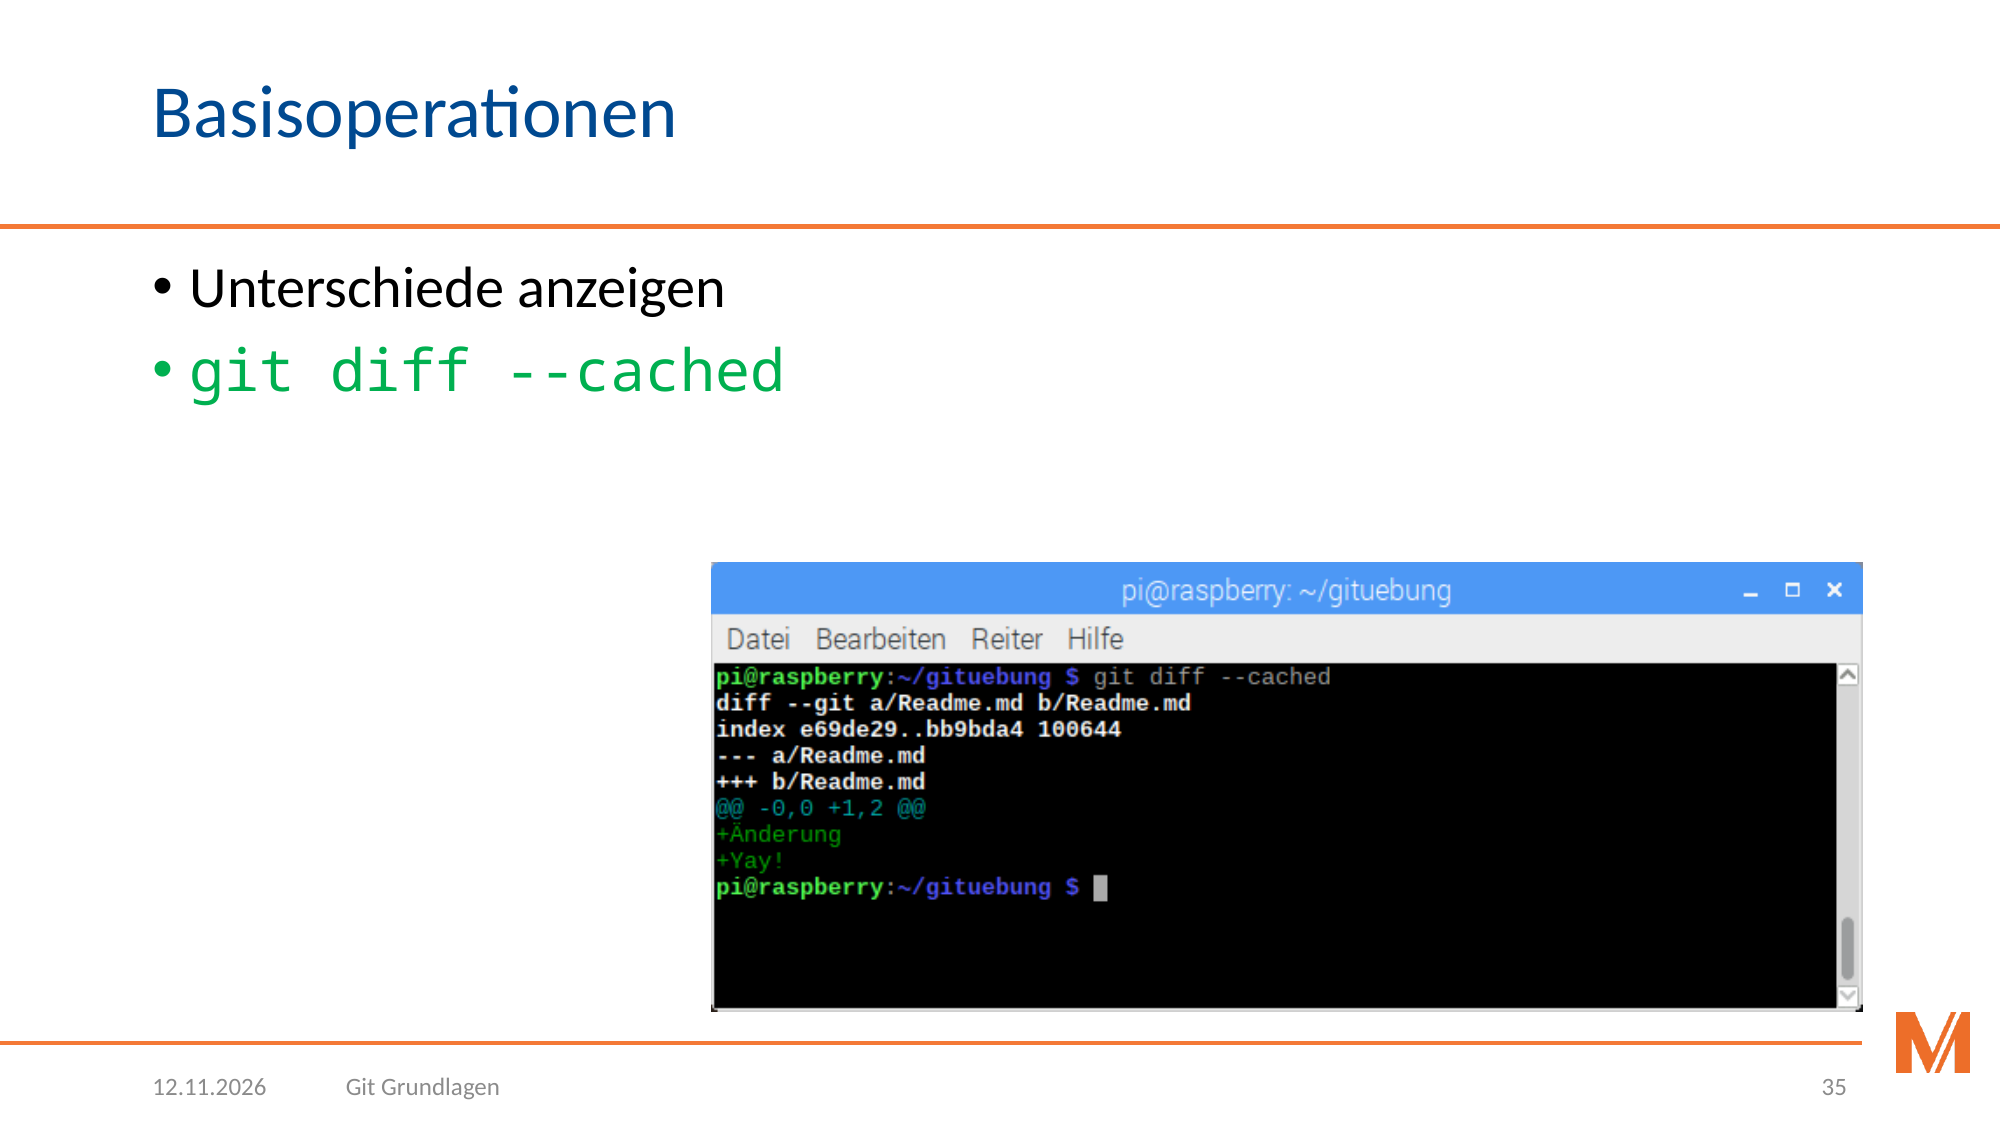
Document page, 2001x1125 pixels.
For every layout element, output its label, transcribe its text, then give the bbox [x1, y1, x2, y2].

picture [1896, 1012, 1970, 1073]
title Basisoperationen [137, 24, 1863, 203]
list Unterschiede anzeigen git diff --cached [137, 249, 1863, 1012]
footer Git Grundlagen [330, 1055, 1721, 1116]
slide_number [137, 1055, 313, 1116]
slide_number 35 [1743, 1055, 1863, 1116]
picture [710, 562, 1863, 1012]
